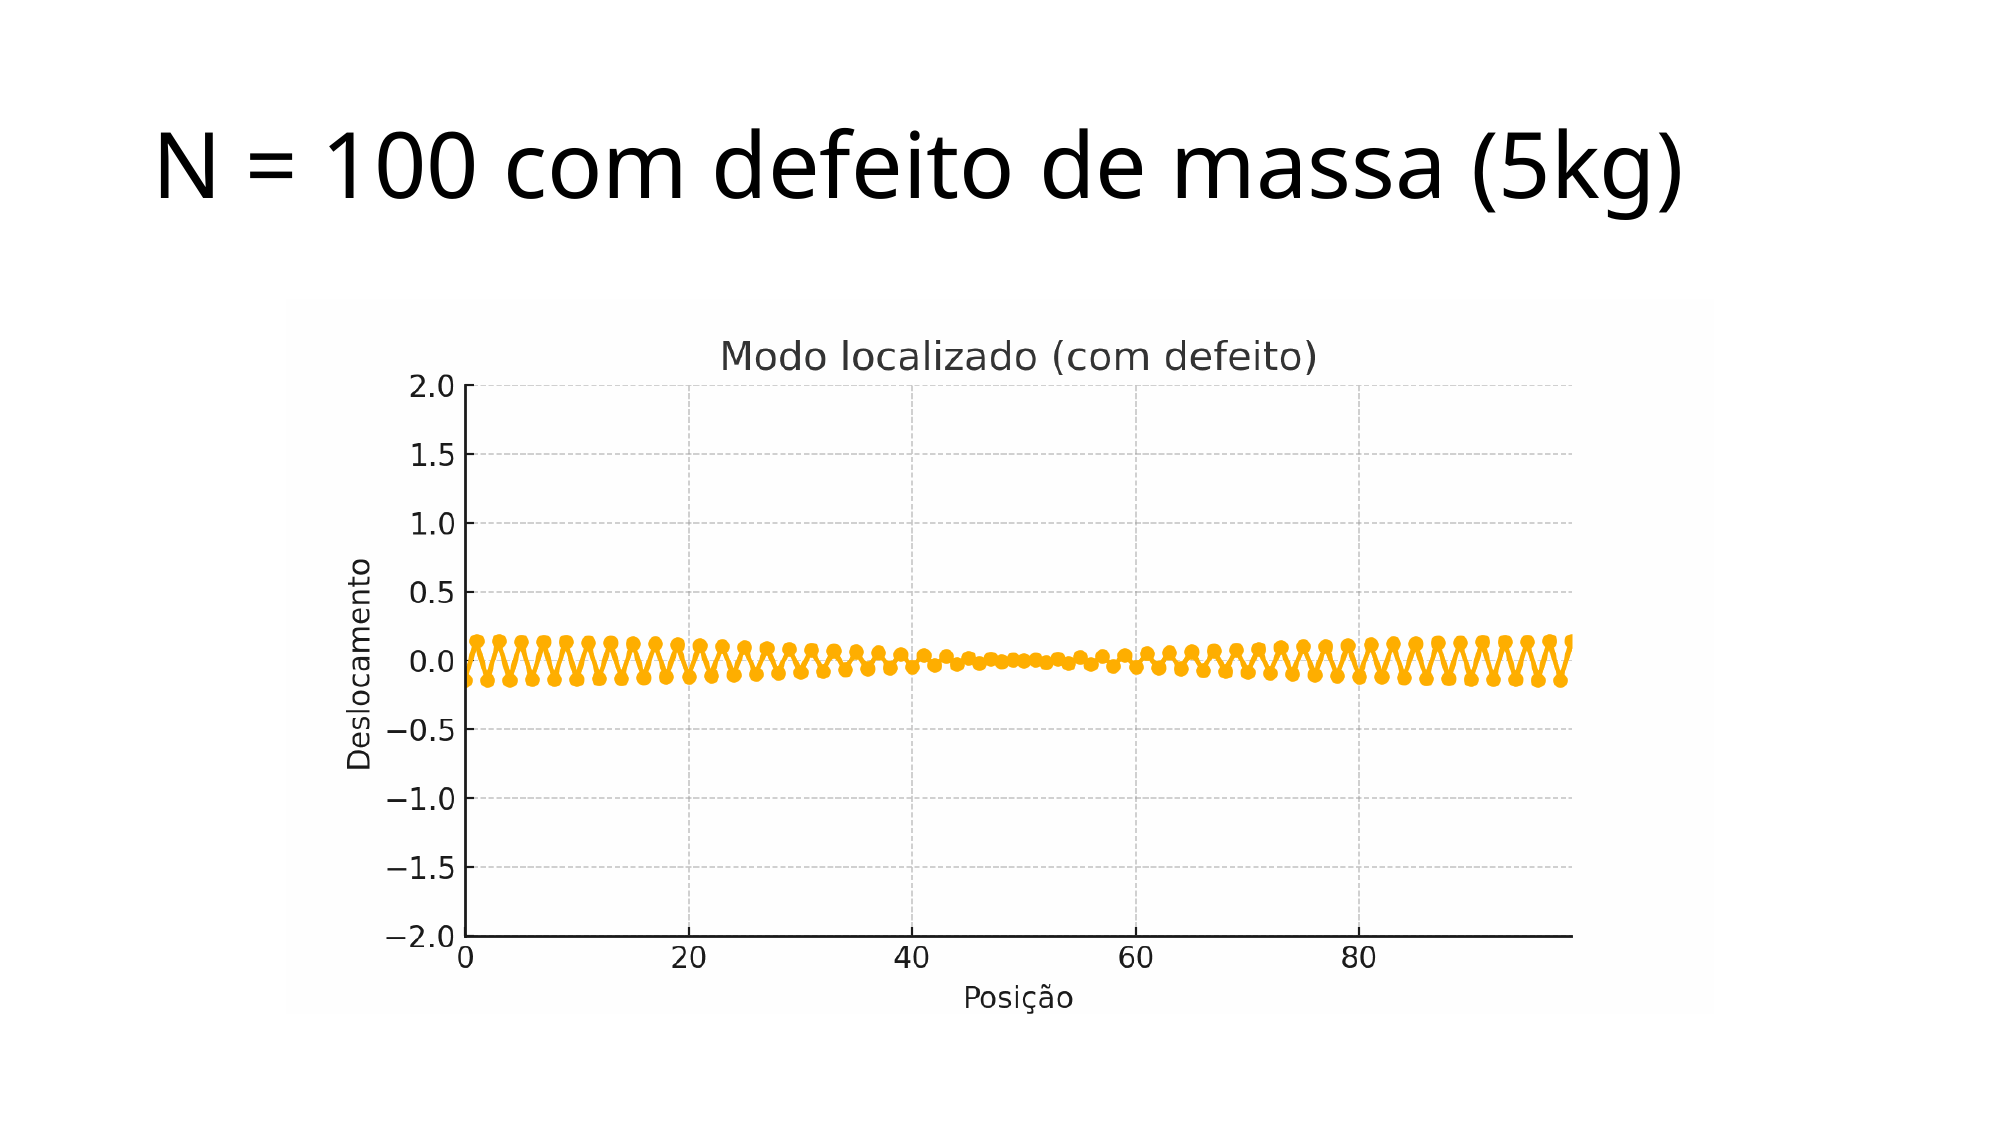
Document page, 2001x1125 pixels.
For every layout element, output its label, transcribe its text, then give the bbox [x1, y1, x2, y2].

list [285, 298, 1715, 1014]
title N = 100 com defeito de massa (5kg) [137, 59, 1863, 278]
